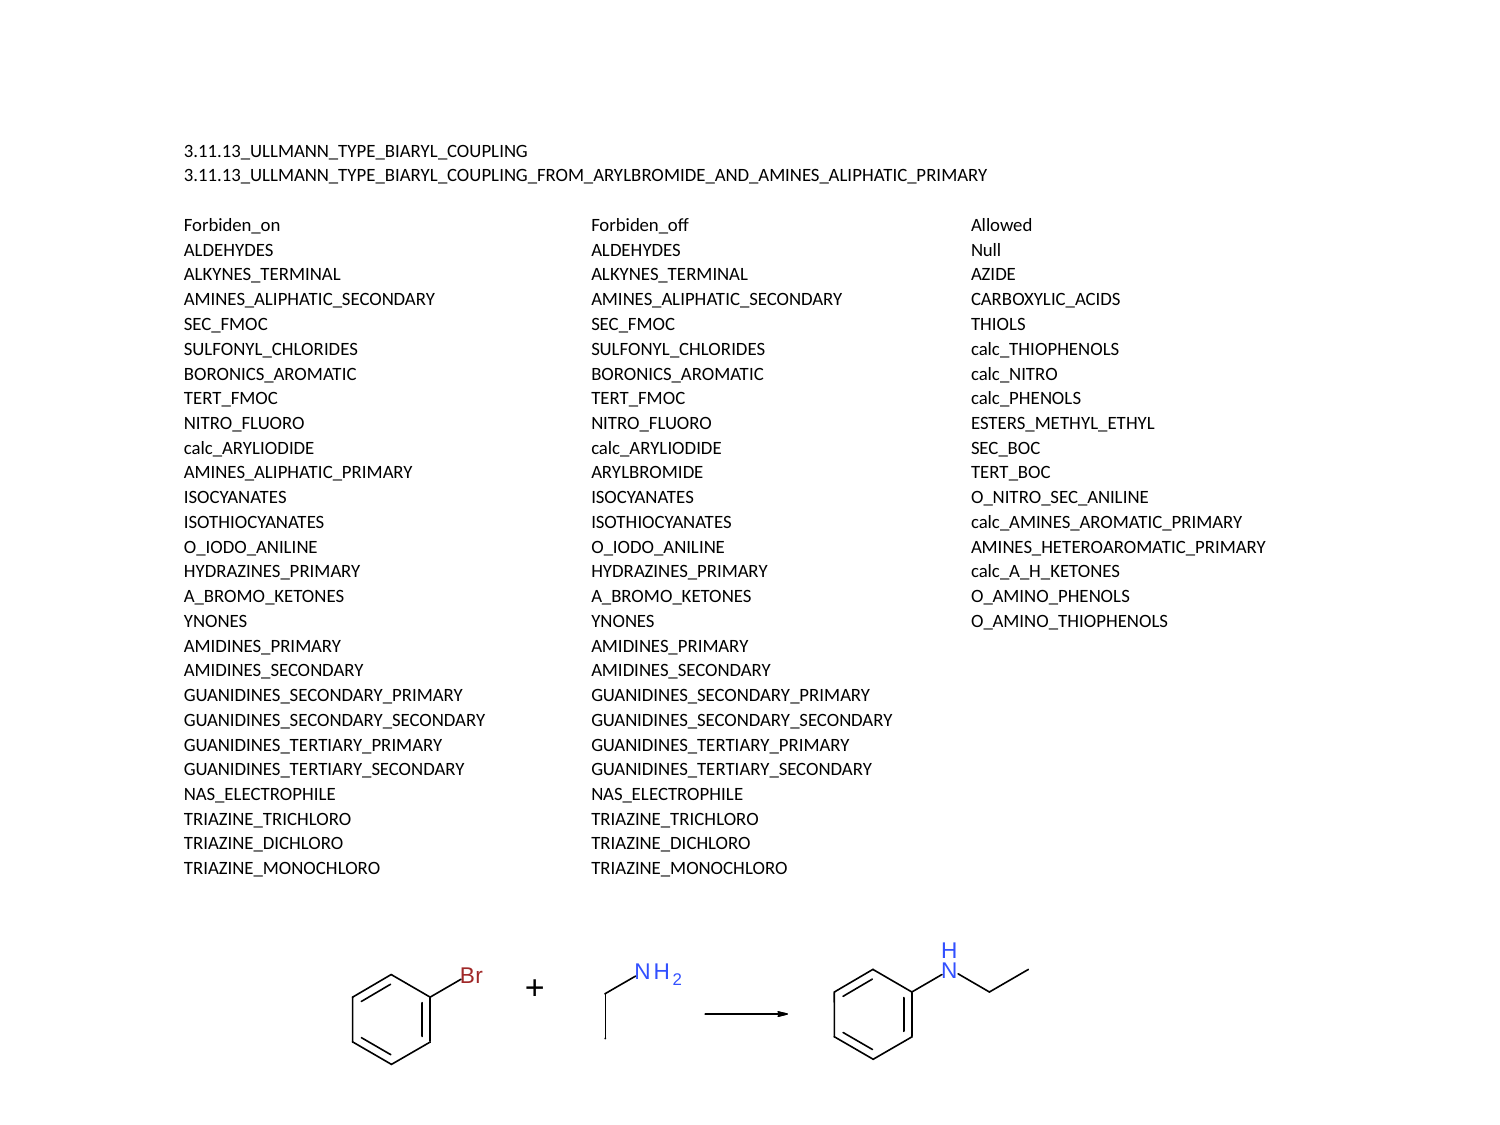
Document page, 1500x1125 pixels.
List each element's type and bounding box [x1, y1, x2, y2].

table_header [183, 137, 1290, 162]
text_box [330, 926, 1049, 1084]
table_cell [183, 162, 1290, 880]
